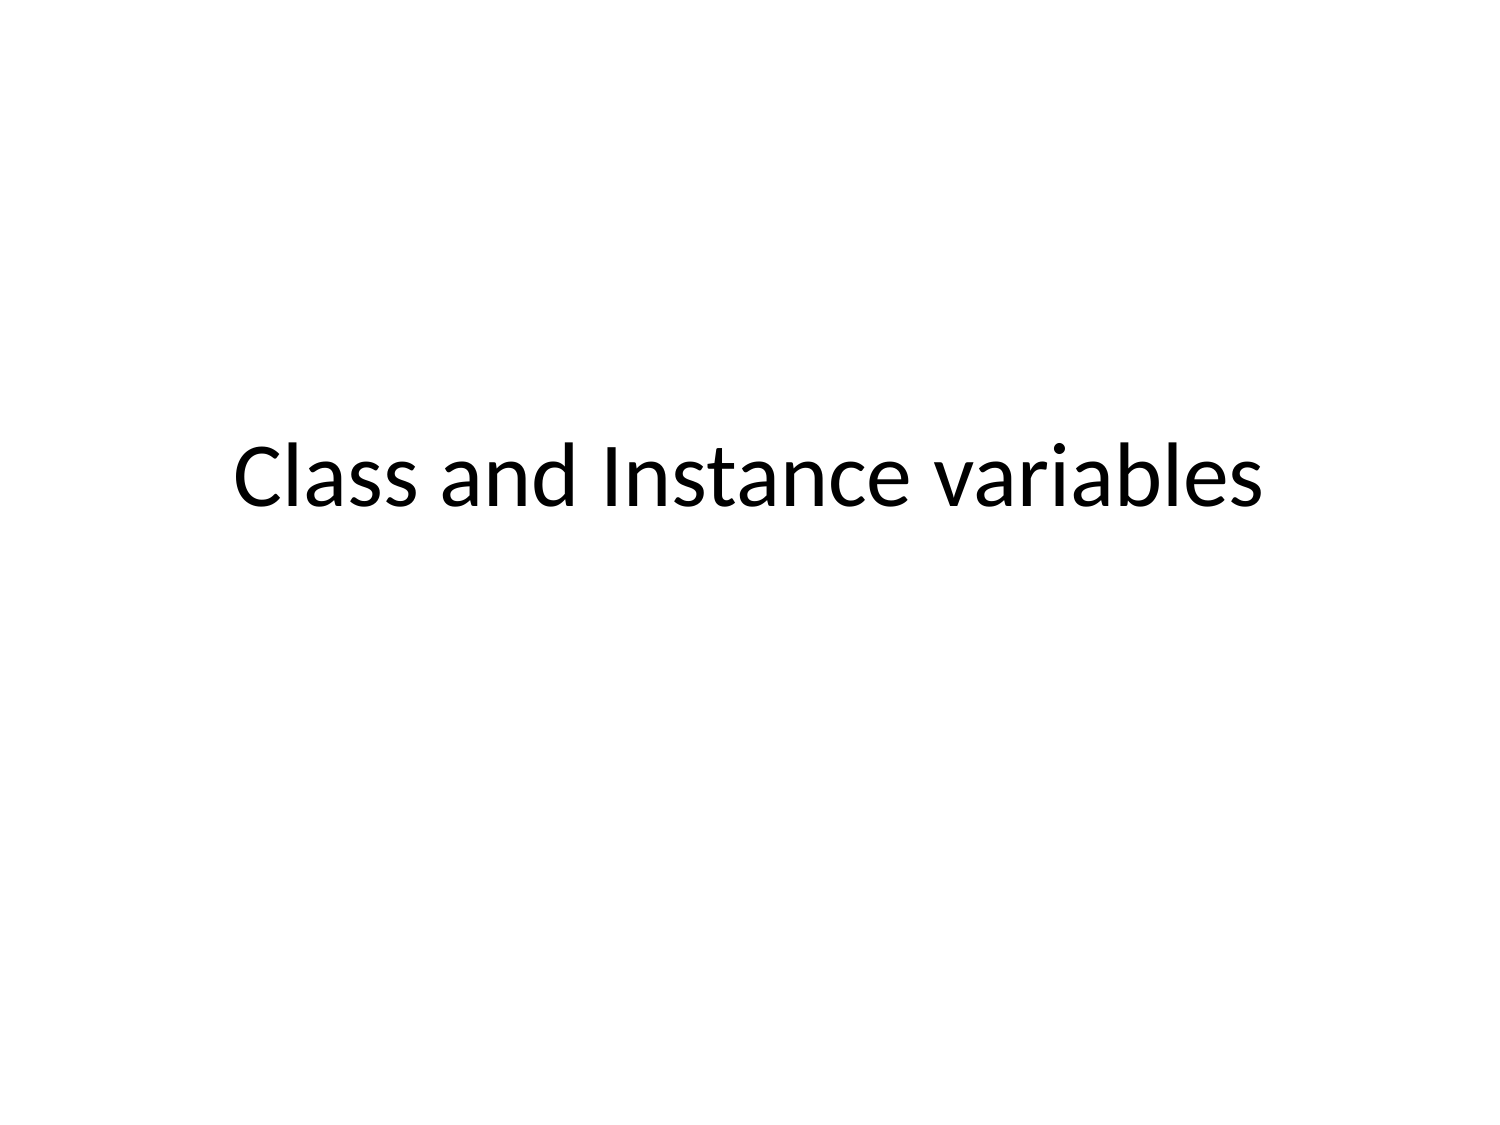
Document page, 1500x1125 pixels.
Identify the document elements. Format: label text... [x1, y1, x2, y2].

title Class and Instance variables [112, 349, 1388, 591]
